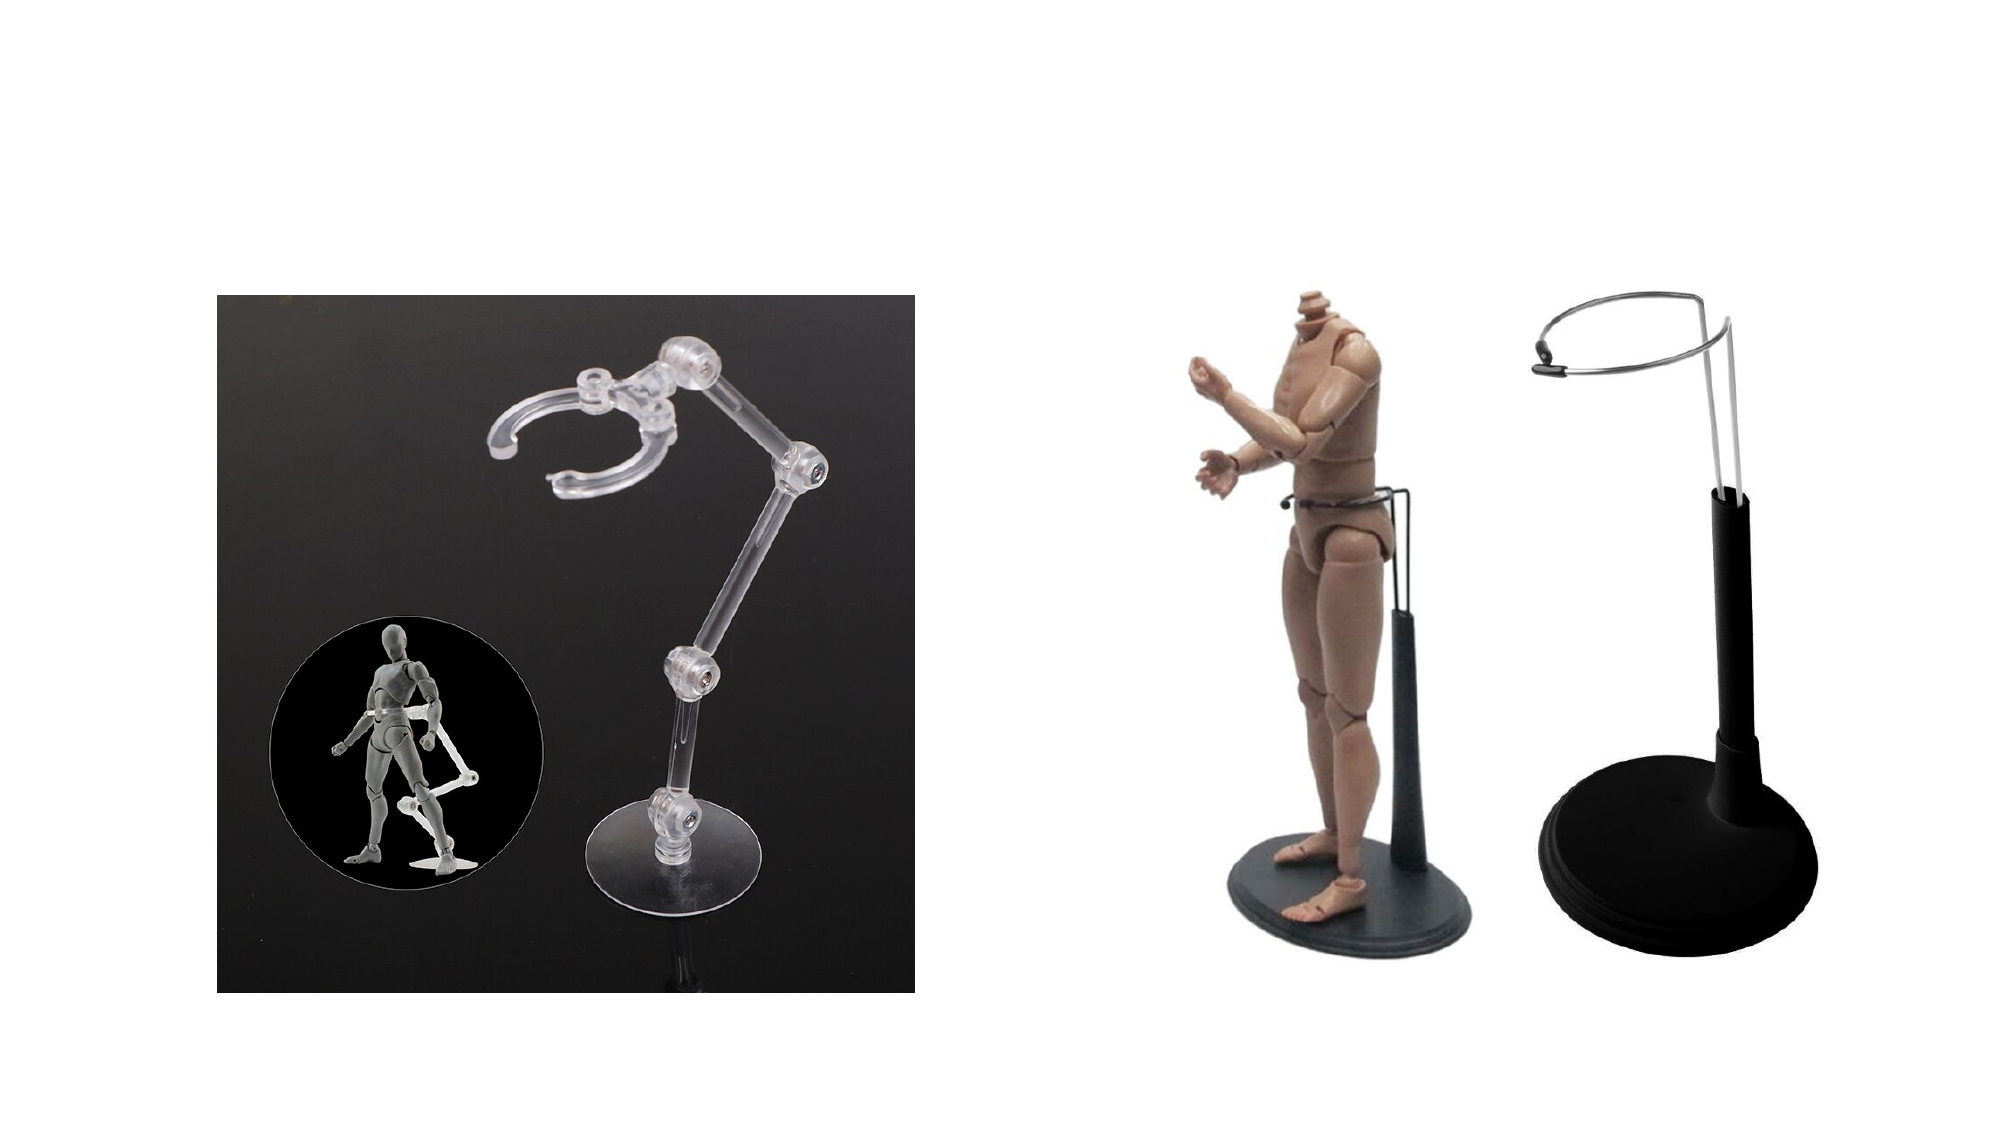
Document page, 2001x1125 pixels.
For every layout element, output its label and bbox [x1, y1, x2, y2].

list [1148, 265, 1863, 980]
picture [217, 295, 915, 993]
